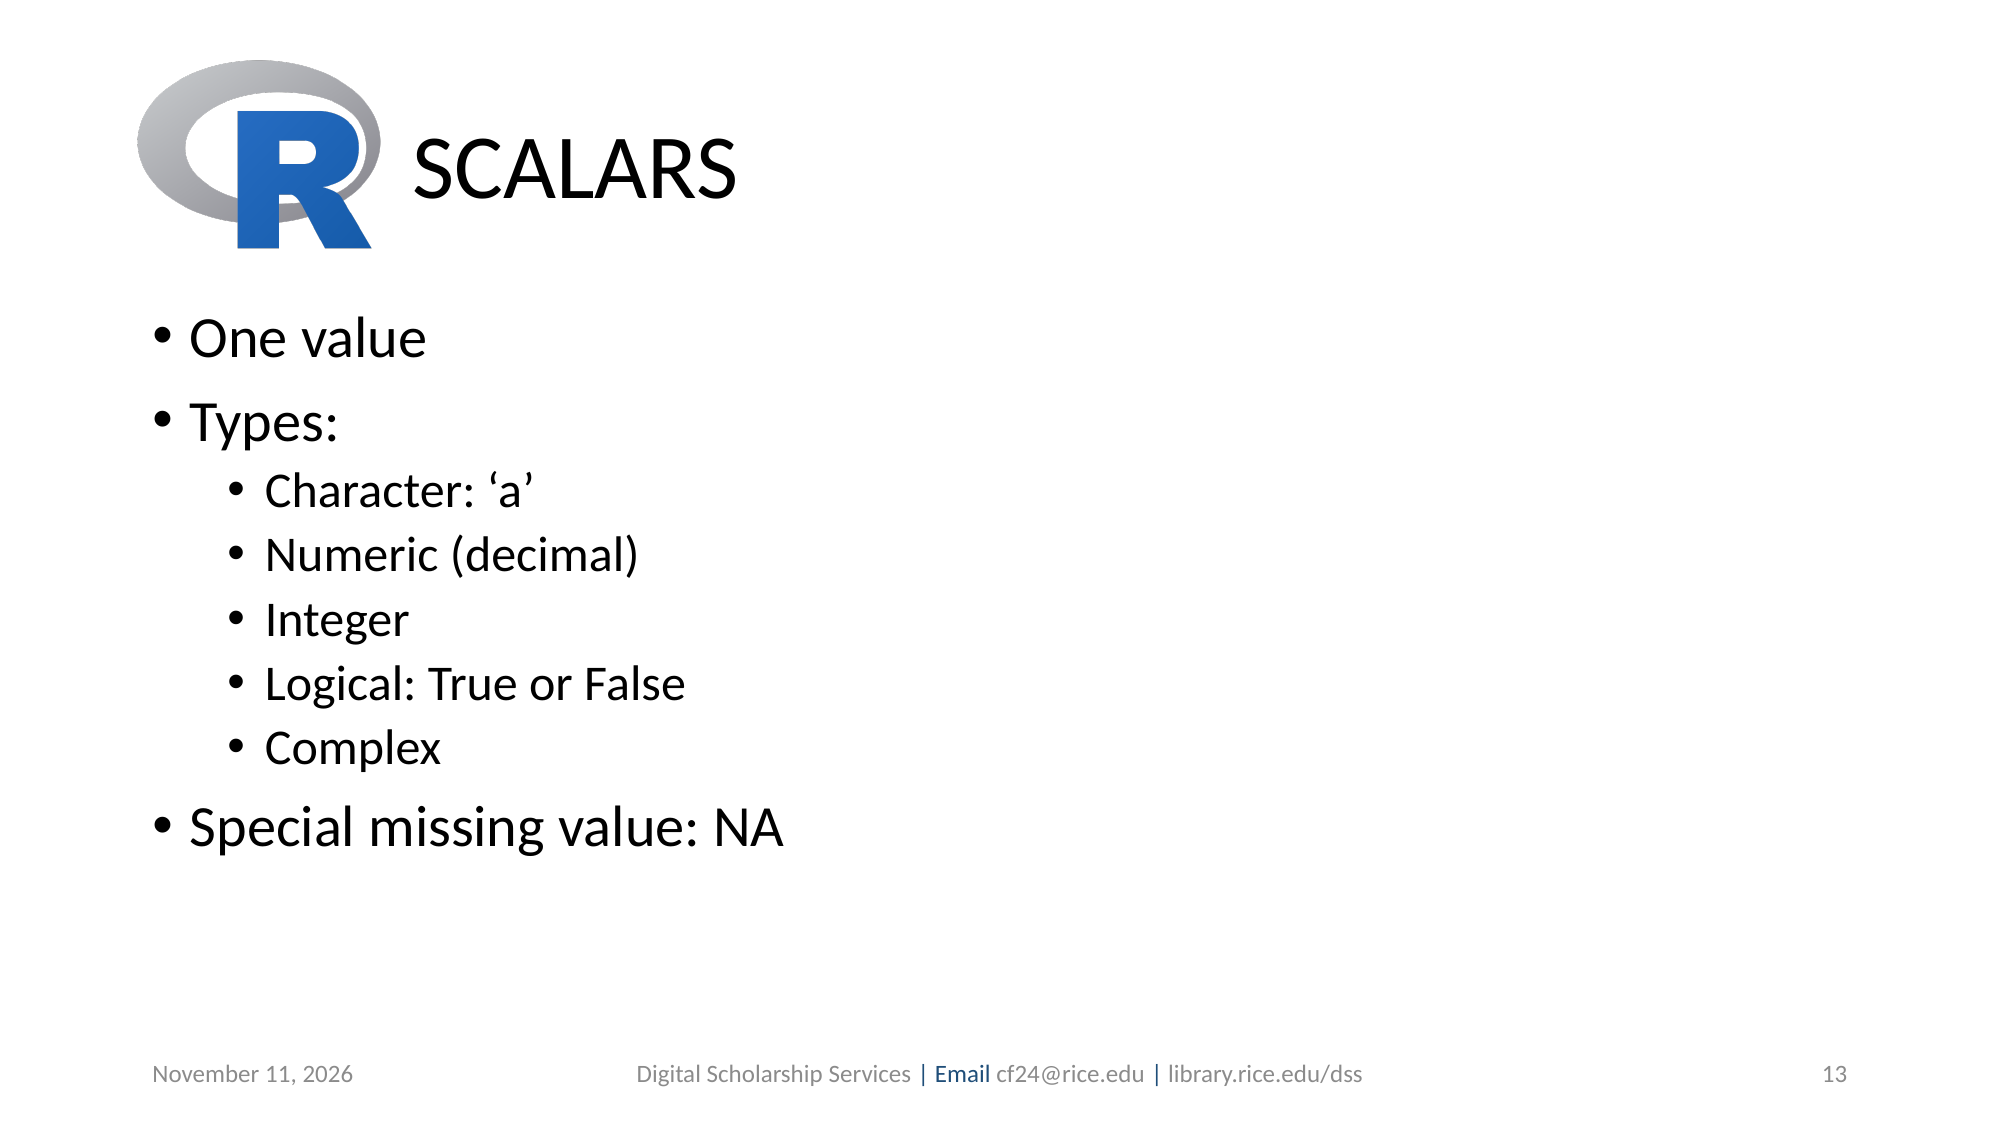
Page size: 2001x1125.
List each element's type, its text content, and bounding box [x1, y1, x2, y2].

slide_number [137, 1042, 587, 1103]
slide_number 13 [1412, 1042, 1863, 1103]
footer Digital Scholarship Services | Email cf24@rice.edu | library.rice.edu/dss [587, 1042, 1412, 1103]
picture [137, 59, 381, 249]
list One value Types: Character: ‘a’ Numeric (decimal) Integer Logical: True or False Complex Special missing value: NA [137, 299, 1863, 1014]
title SCALARS [397, 59, 1863, 278]
